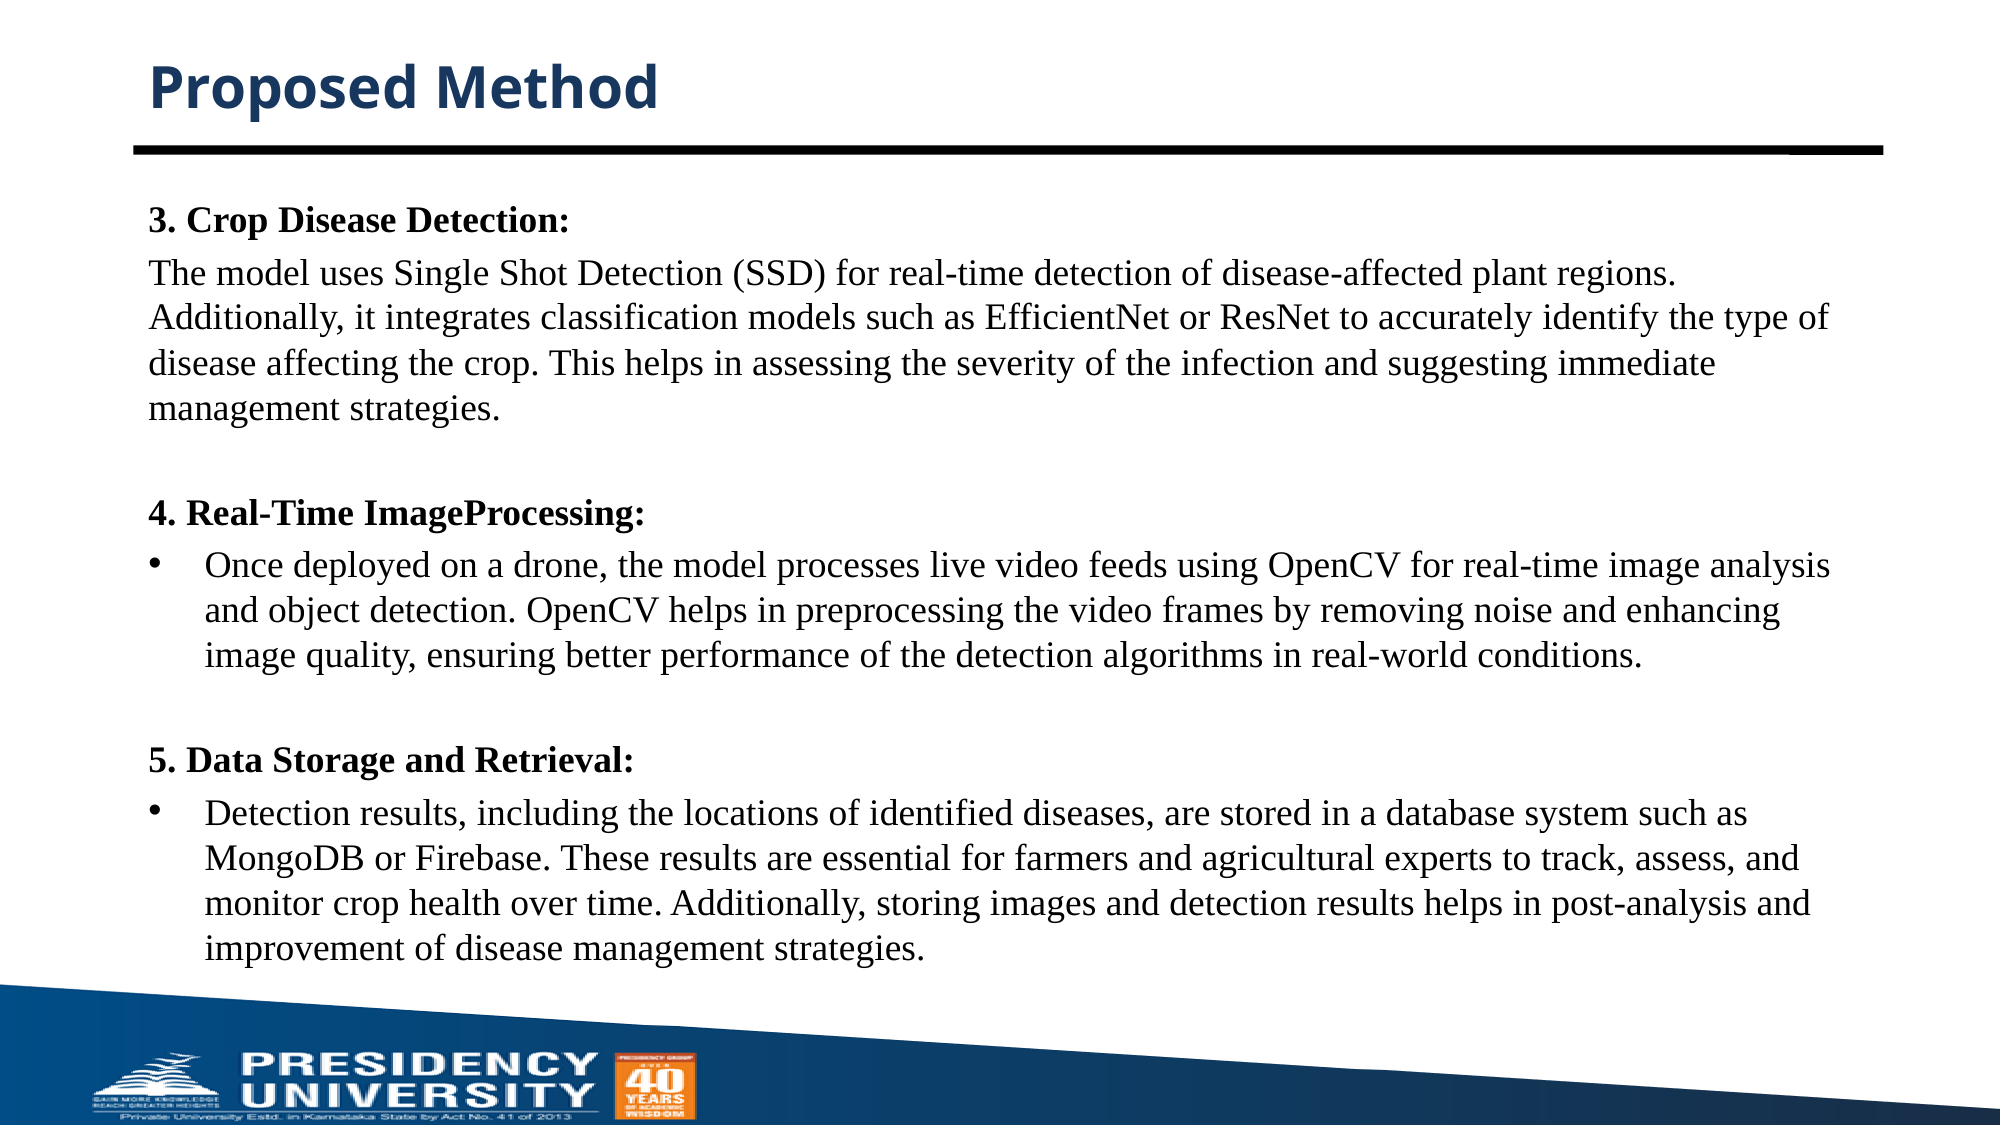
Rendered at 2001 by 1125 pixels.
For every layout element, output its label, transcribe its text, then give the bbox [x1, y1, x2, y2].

picture [0, 982, 2000, 1125]
title Proposed Method [133, 45, 1884, 125]
list 3. Crop Disease Detection: The model uses Single Shot Detection (SSD) for real-time detection of disease-affected plant regions. Additionally, it integrates classification models such as EfficientNet or ResNet to accurately identify the type of disease affecting the crop. This helps in assessing the severity of the infection and suggesting immediate management strategies. 4. Real-Time ImageProcessing: Once deployed on a drone, the model processes live video feeds using OpenCV for real-time image analysis and object detection. OpenCV helps in preprocessing the video frames by removing noise and enhancing image quality, ensuring better performance of the detection algorithms in real-world conditions. 5. Data Storage and Retrieval: Detection results, including the locations of identified diseases, are stored in a database system such as MongoDB or Firebase. These results are essential for farmers and agricultural experts to track, assess, and monitor crop health over time. Additionally, storing images and detection results helps in post-analysis and improvement of disease management strategies. [133, 187, 1884, 1000]
